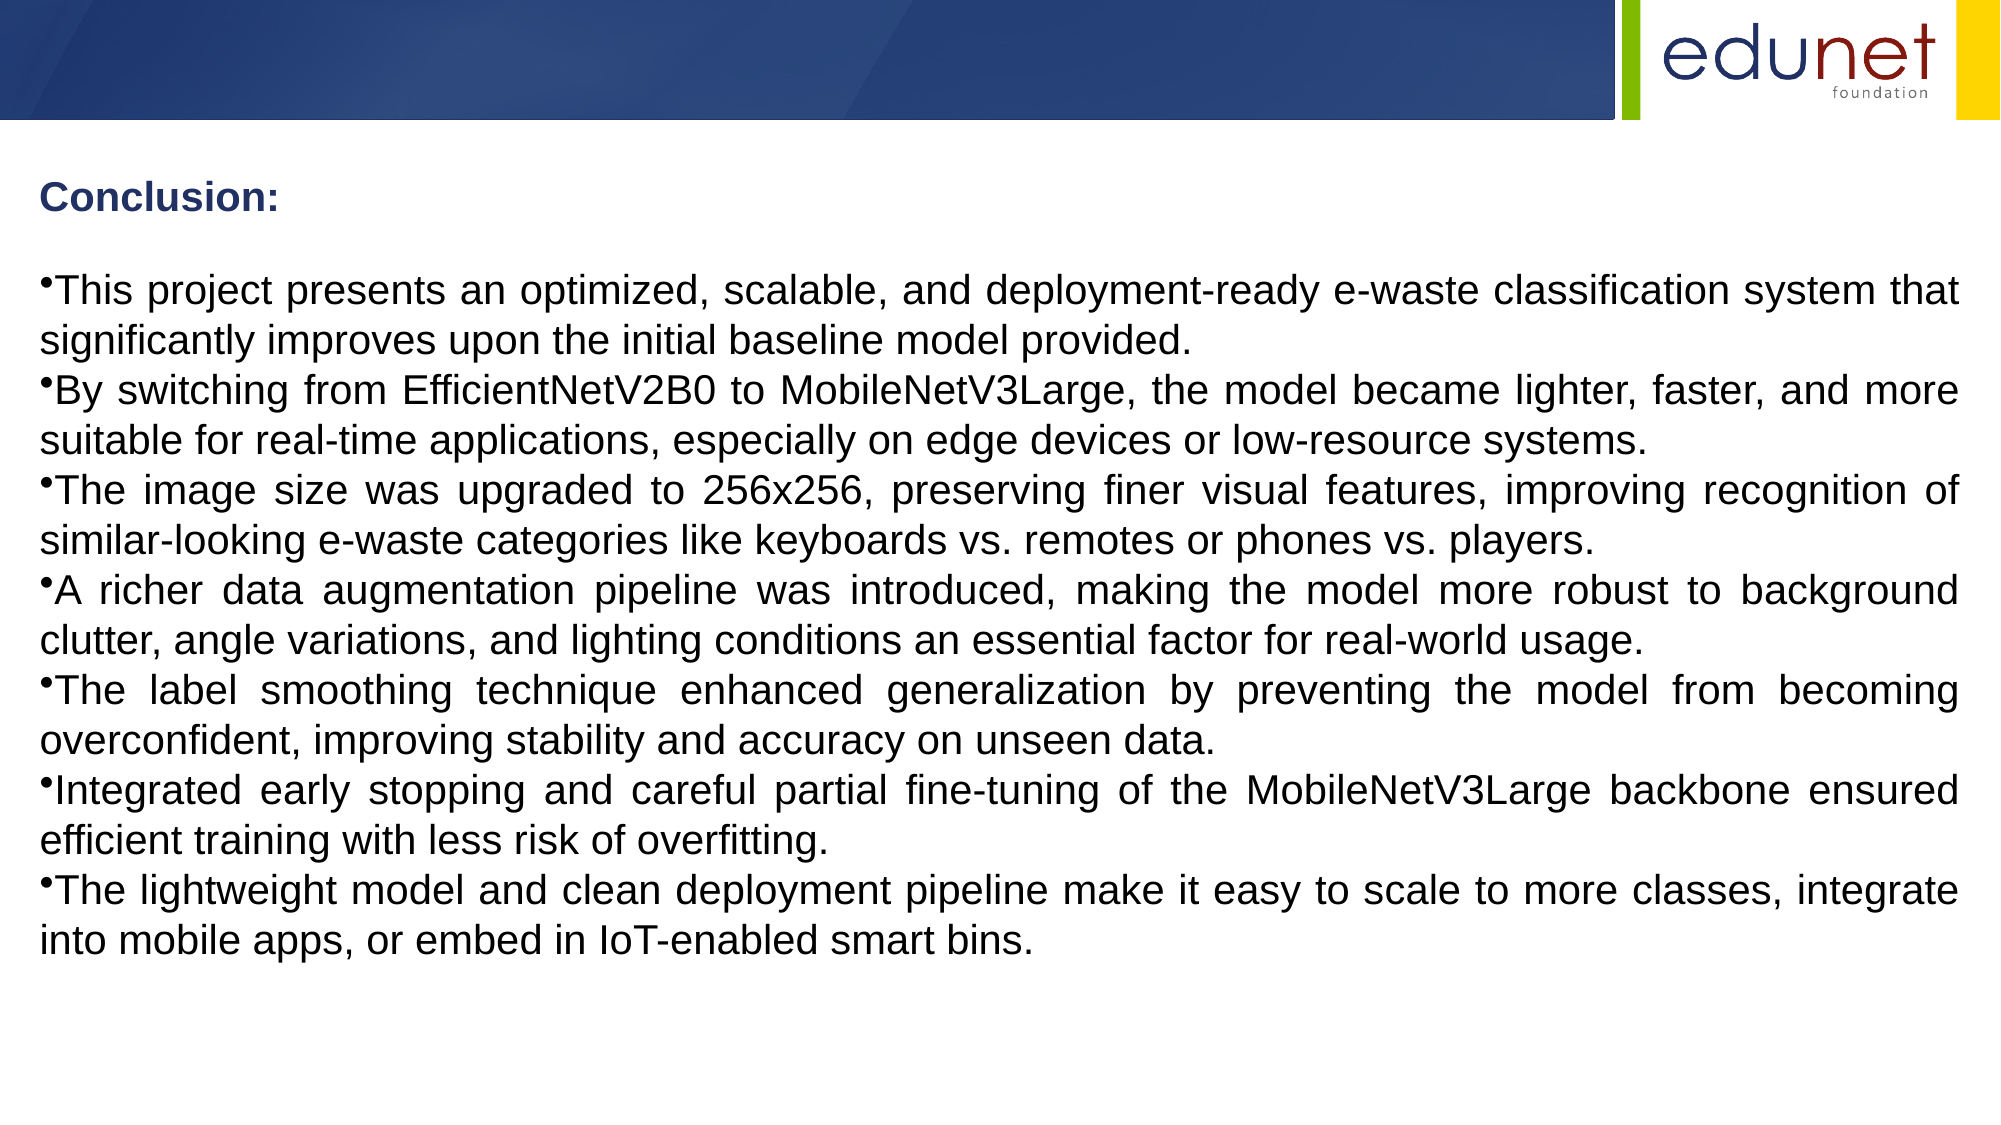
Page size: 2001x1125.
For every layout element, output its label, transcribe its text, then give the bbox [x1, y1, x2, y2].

text_box This project presents an optimized, scalable, and deployment-ready e-waste classification system that significantly improves upon the initial baseline model provided. By switching from EfficientNetV2B0 to MobileNetV3Large, the model became lighter, faster, and more suitable for real-time applications, especially on edge devices or low-resource systems. The image size was upgraded to 256x256, preserving finer visual features, improving recognition of similar-looking e-waste categories like keyboards vs. remotes or phones vs. players. A richer data augmentation pipeline was introduced, making the model more robust to background clutter, angle variations, and lighting conditions an essential factor for real-world usage. The label smoothing technique enhanced generalization by preventing the model from becoming overconfident, improving stability and accuracy on unseen data. Integrated early stopping and careful partial fine-tuning of the MobileNetV3Large backbone ensured efficient training with less risk of overfitting. The lightweight model and clean deployment pipeline make it easy to scale to more classes, integrate into mobile apps, or embed in IoT-enabled smart bins. [24, 255, 1976, 1011]
text_box Conclusion: [24, 162, 1026, 227]
picture [1652, 12, 1948, 108]
